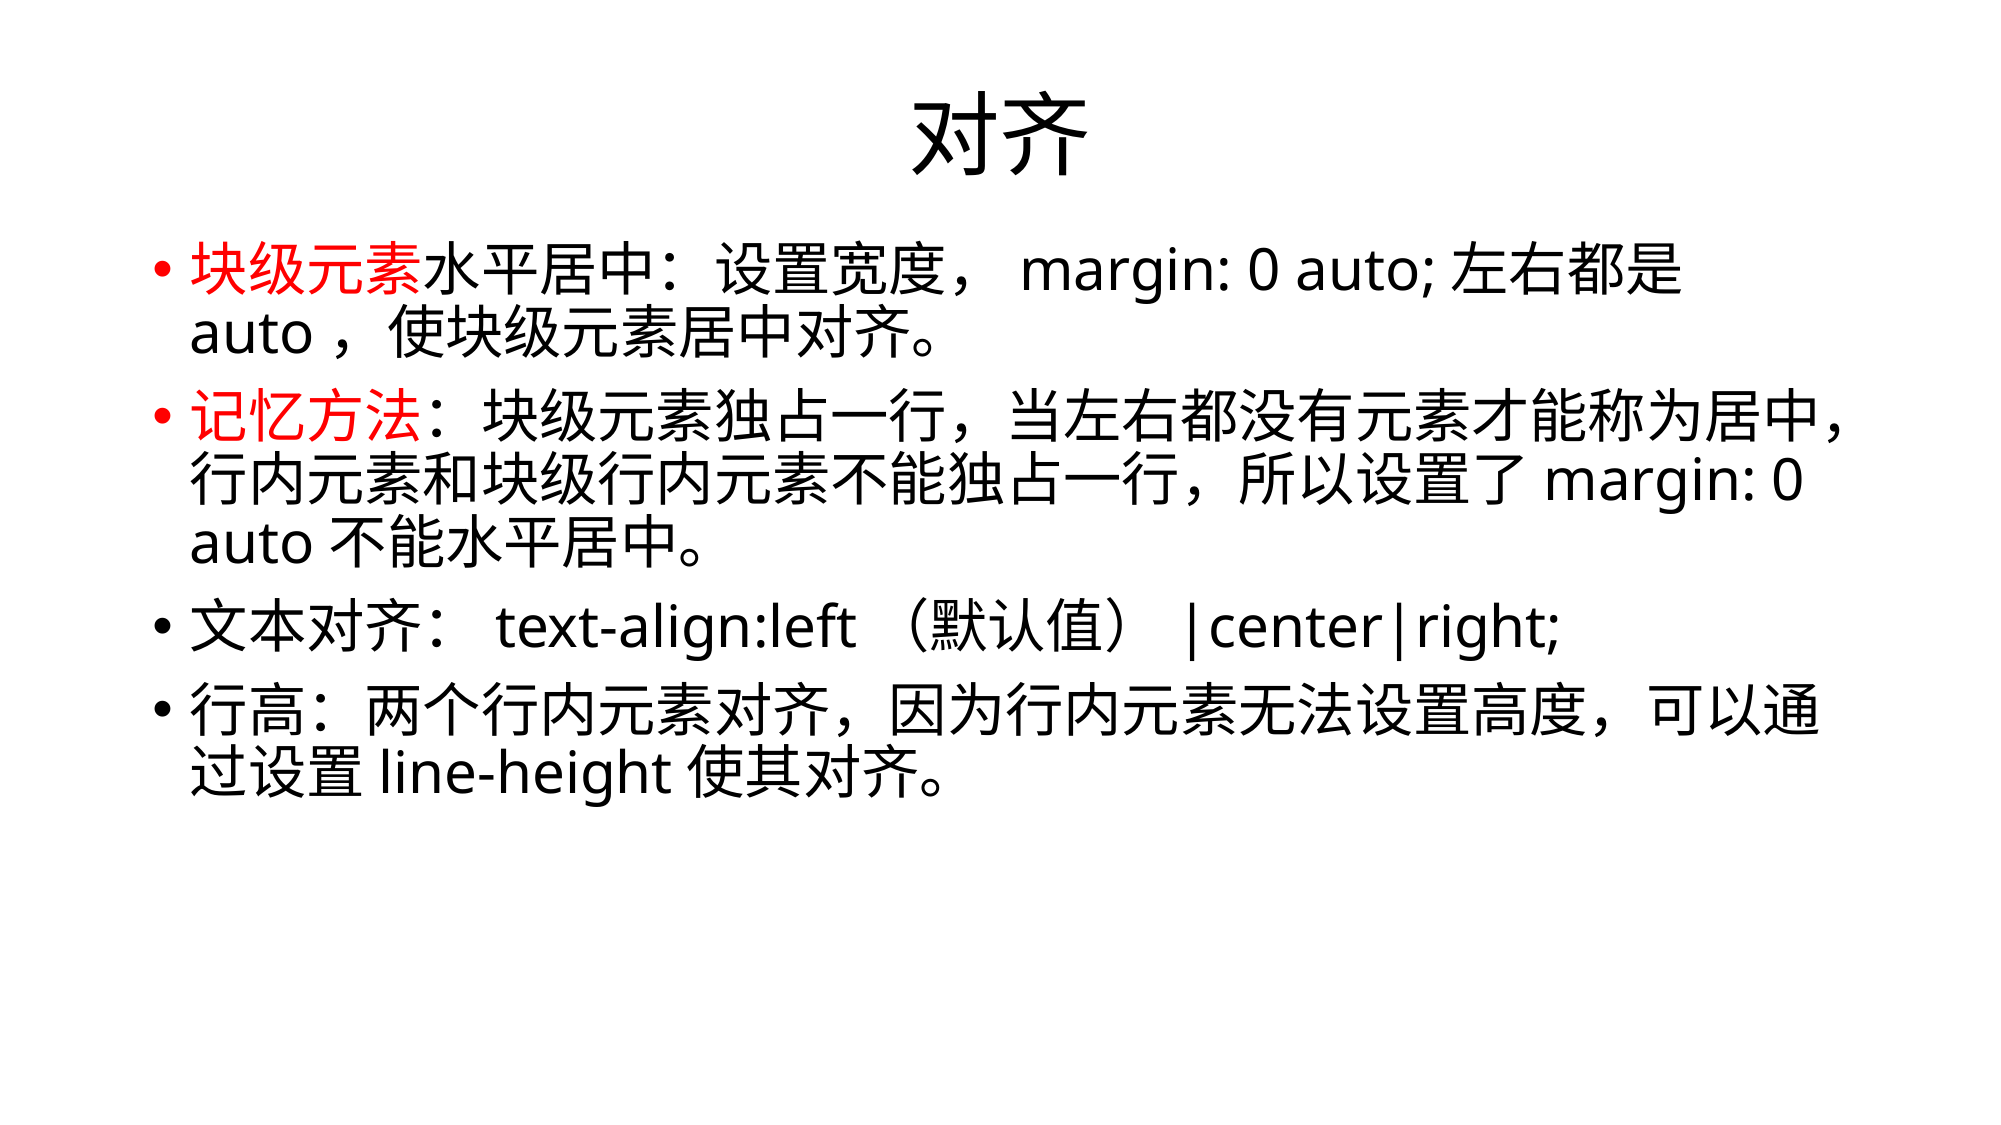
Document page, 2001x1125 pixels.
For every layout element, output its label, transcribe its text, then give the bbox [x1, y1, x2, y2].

title 对齐 [137, 59, 1863, 217]
list 块级元素水平居中：设置宽度，margin: 0 auto;左右都是auto，使块级元素居中对齐。 记忆方法：块级元素独占一行，当左右都没有元素才能称为居中，行内元素和块级行内元素不能独占一行，所以设置了margin: 0 auto不能水平居中。 文本对齐：text-align:left（默认值）|center|right; 行高：两个行内元素对齐，因为行内元素无法设置高度，可以通过设置line-height使其对齐。 [137, 233, 1863, 1014]
